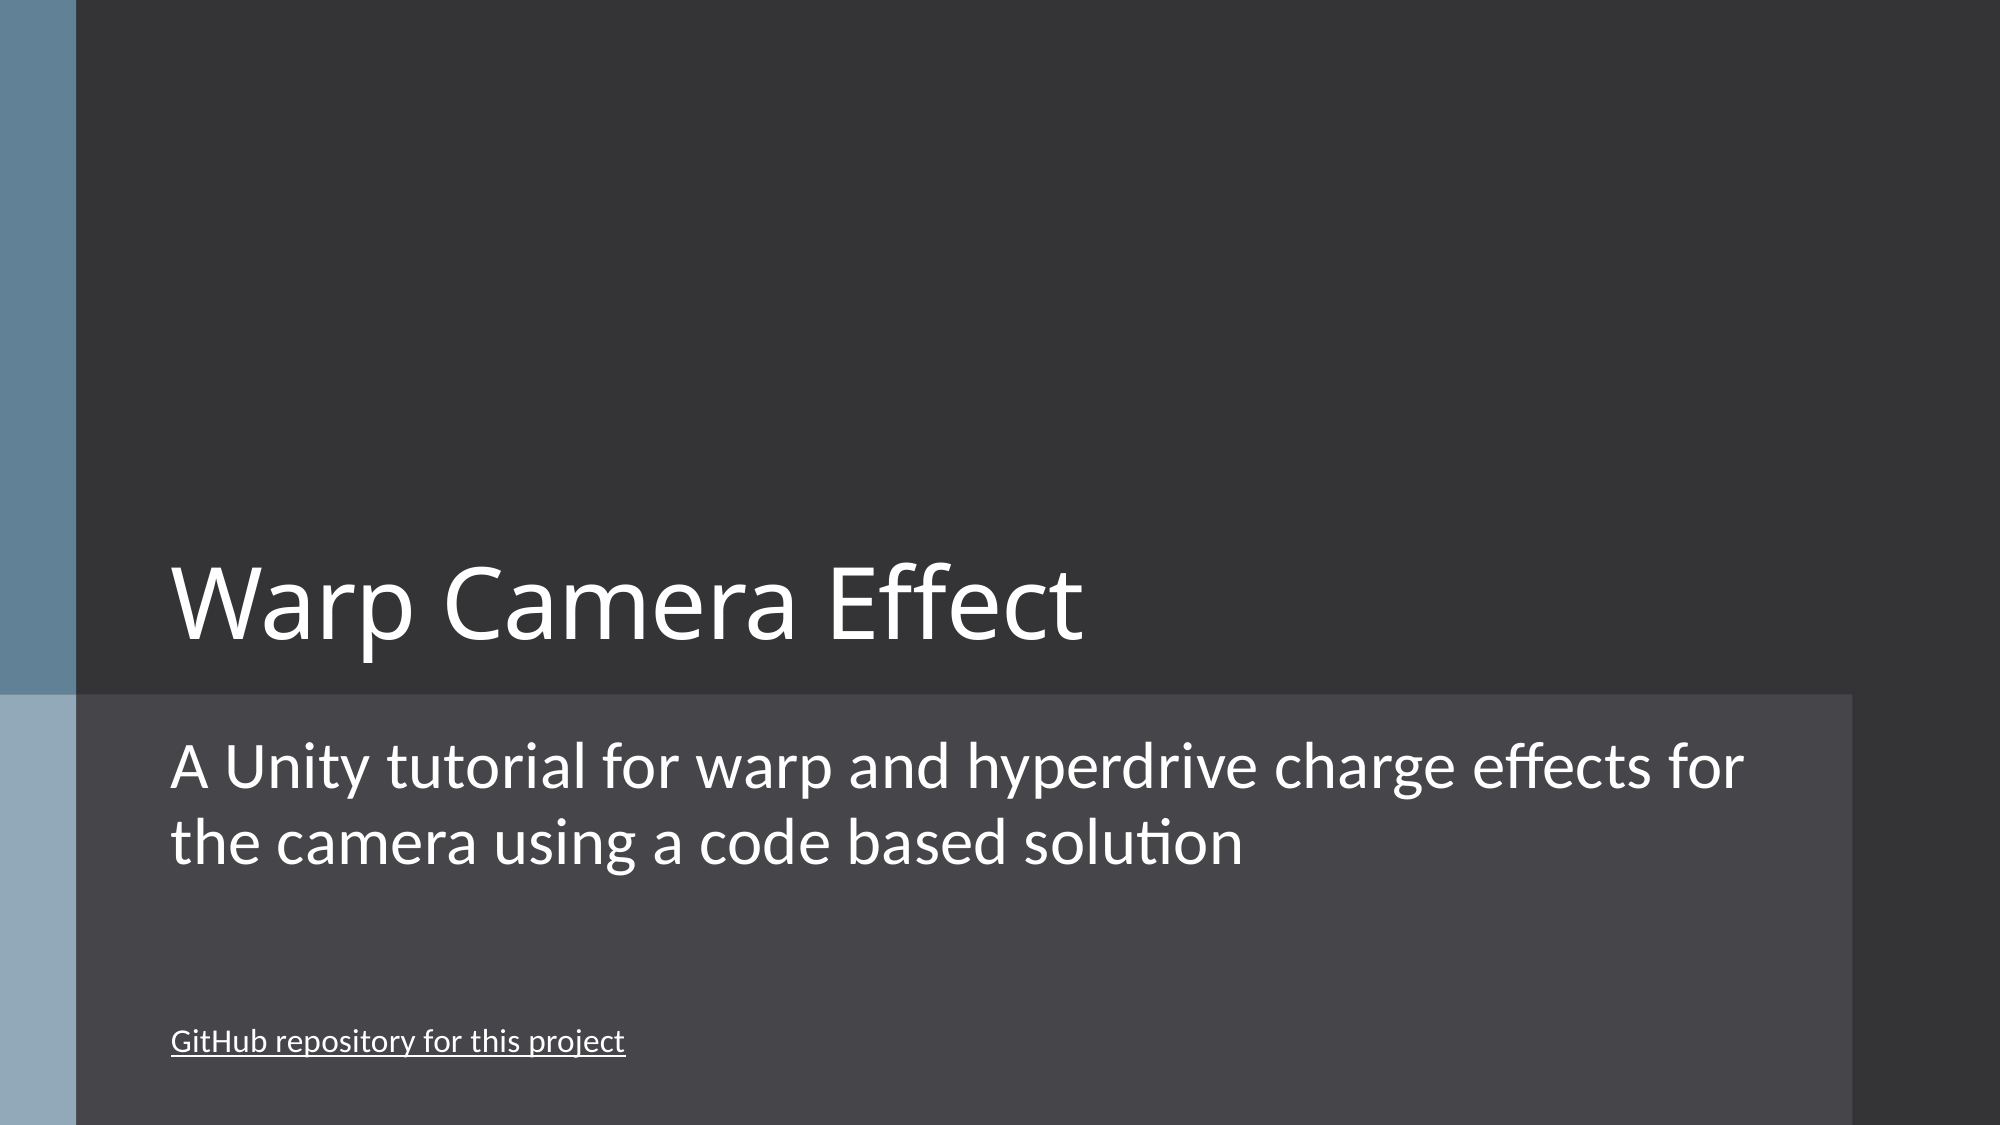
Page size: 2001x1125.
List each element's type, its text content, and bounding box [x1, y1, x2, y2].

text_box [77, 693, 1854, 1125]
subtitle A Unity tutorial for warp and hyperdrive charge effects for the camera using a code based solution GitHub repository for this project [155, 720, 1818, 1086]
title Warp Camera Effect [155, 37, 1818, 668]
text_box [0, 0, 77, 693]
text_box [0, 693, 77, 1125]
